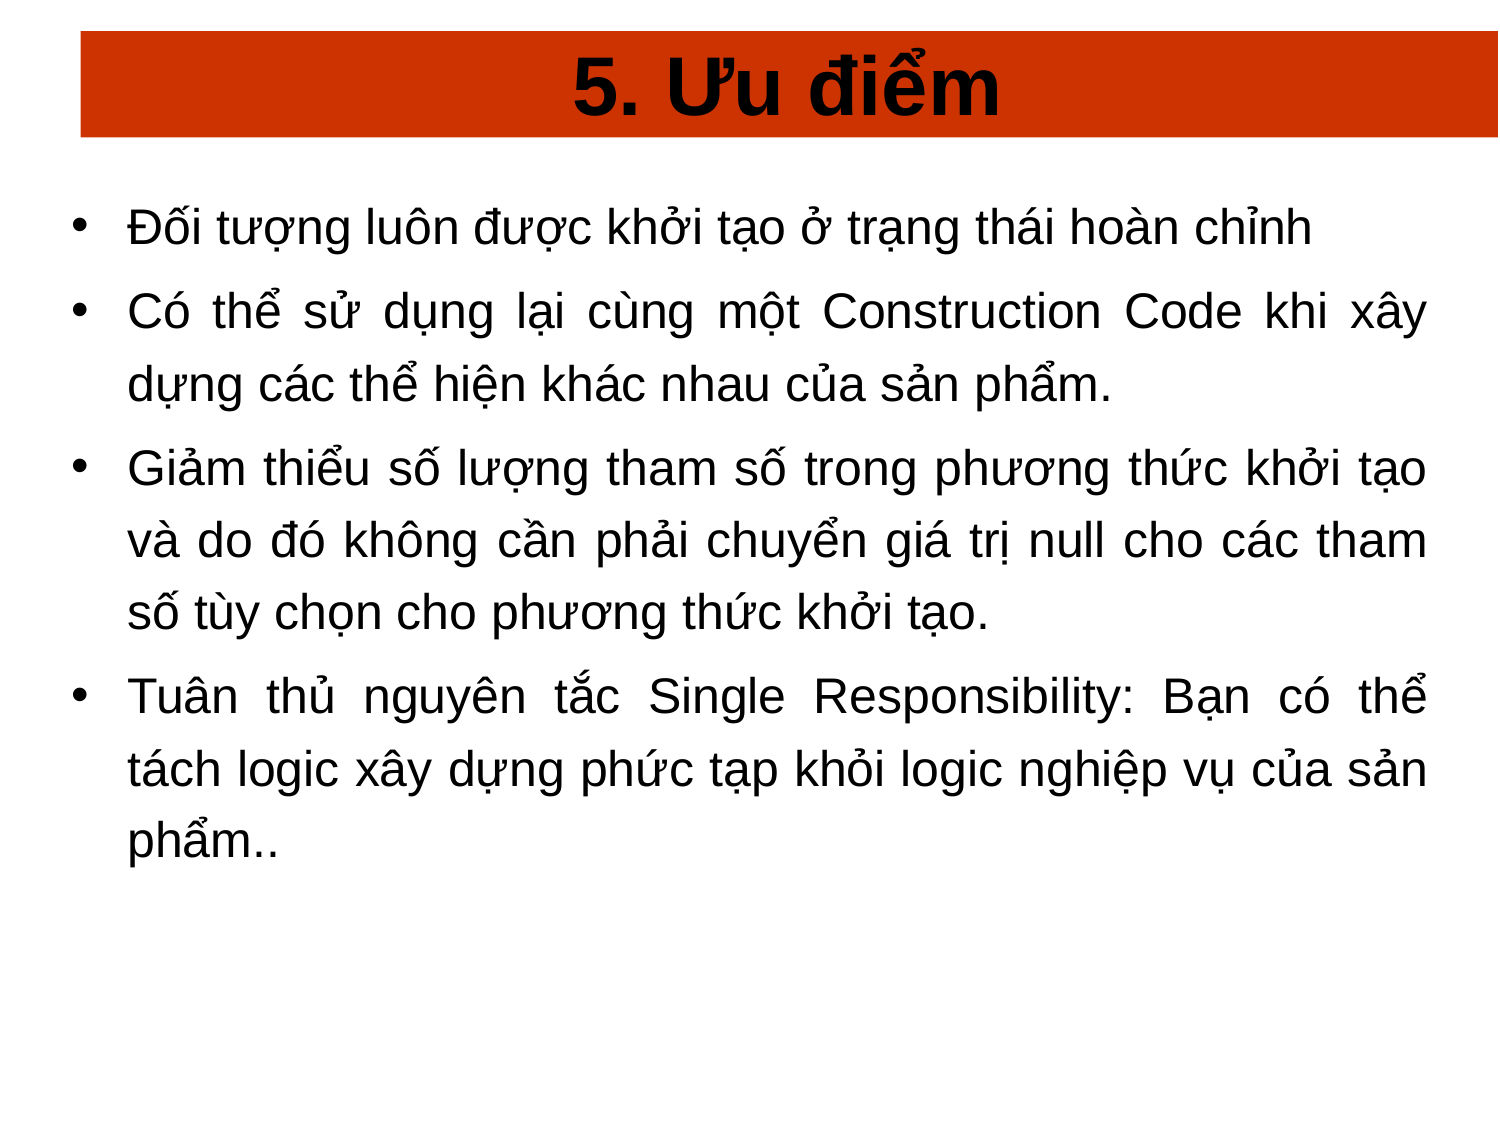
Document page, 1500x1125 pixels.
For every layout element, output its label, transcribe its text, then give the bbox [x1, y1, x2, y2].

list Đối tượng luôn được khởi tạo ở trạng thái hoàn chỉnh Có thể sử dụng lại cùng một Construction Code khi xây dựng các thể hiện khác nhau của sản phẩm. Giảm thiểu số lượng tham số trong phương thức khởi tạo và do đó không cần phải chuyển giá trị null cho các tham số tùy chọn cho phương thức khởi tạo. Tuân thủ nguyên tắc Single Responsibility: Bạn có thể tách logic xây dựng phức tạp khỏi logic nghiệp vụ của sản phẩm.. [56, 174, 1444, 1100]
title 5. Ưu điểm [75, 24, 1500, 138]
